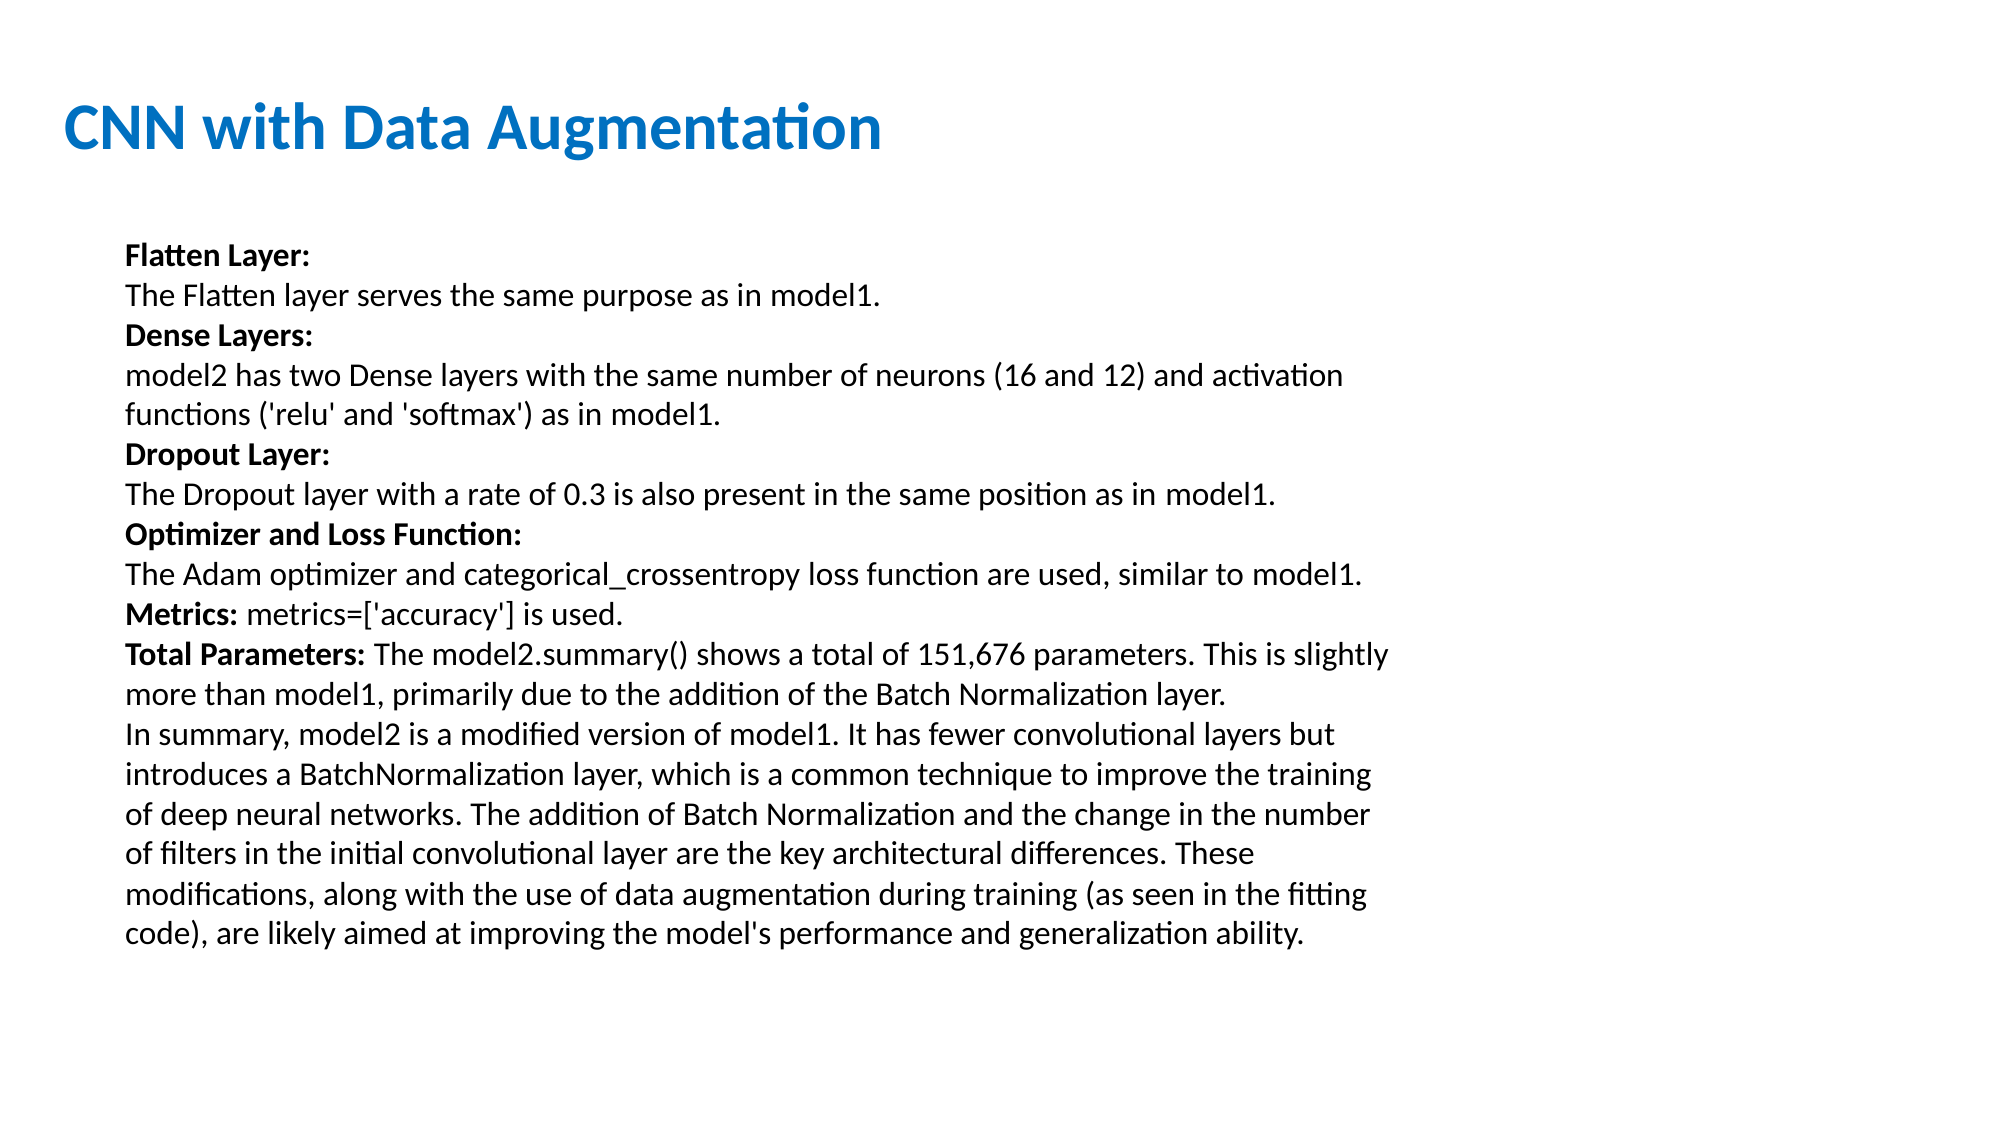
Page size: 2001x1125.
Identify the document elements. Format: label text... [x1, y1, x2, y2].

text_box Flatten Layer: The Flatten layer serves the same purpose as in model1. Dense Layers: model2 has two Dense layers with the same number of neurons (16 and 12) and activation functions ('relu' and 'softmax') as in model1. Dropout Layer: The Dropout layer with a rate of 0.3 is also present in the same position as in model1. Optimizer and Loss Function: The Adam optimizer and categorical_crossentropy loss function are used, similar to model1. Metrics: metrics=['accuracy'] is used. Total Parameters: The model2.summary() shows a total of 151,676 parameters. This is slightly more than model1, primarily due to the addition of the Batch Normalization layer. In summary, model2 is a modified version of model1. It has fewer convolutional layers but introduces a BatchNormalization layer, which is a common technique to improve the training of deep neural networks. The addition of Batch Normalization and the change in the number of filters in the initial convolutional layer are the key architectural differences. These modifications, along with the use of data augmentation during training (as seen in the fitting code), are likely aimed at improving the model's performance and generalization ability. [105, 212, 1425, 972]
title CNN with Data Augmentation [44, 63, 1908, 189]
